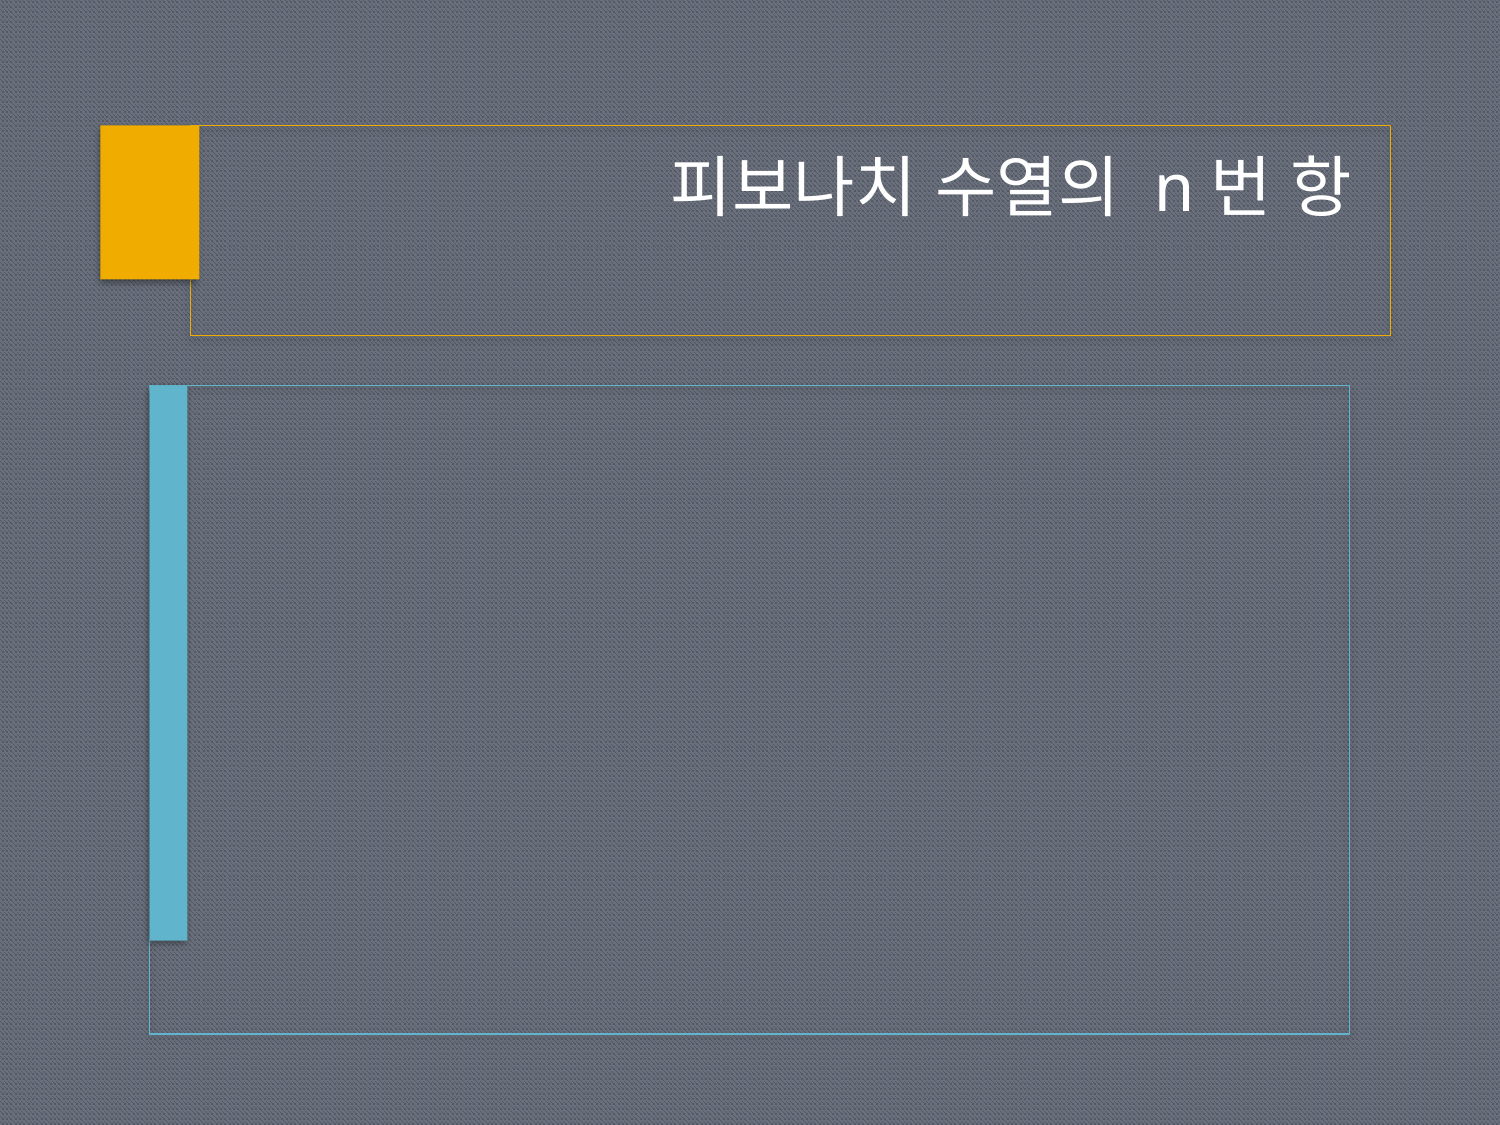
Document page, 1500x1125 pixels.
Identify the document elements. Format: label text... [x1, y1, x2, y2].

title 피보나치 수열의 n번 항 [242, 137, 1368, 327]
